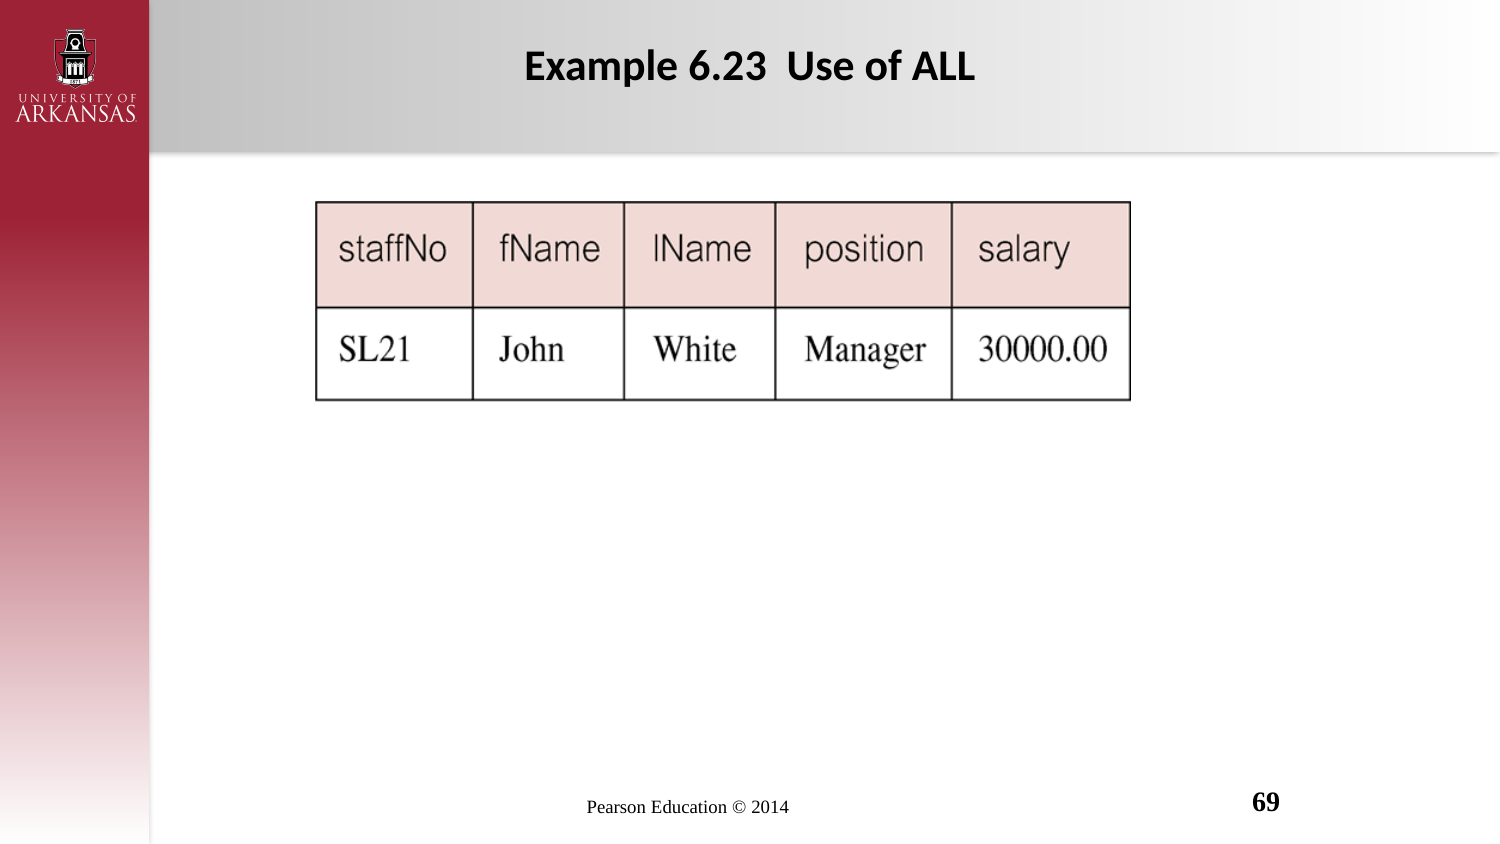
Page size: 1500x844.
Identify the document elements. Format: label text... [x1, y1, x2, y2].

text_box Pearson Education © 2014 [571, 787, 966, 825]
text_box 69 [1237, 776, 1313, 833]
title Example 6.23 Use of ALL [234, 28, 1266, 97]
picture [315, 200, 1132, 402]
picture [15, 29, 137, 122]
